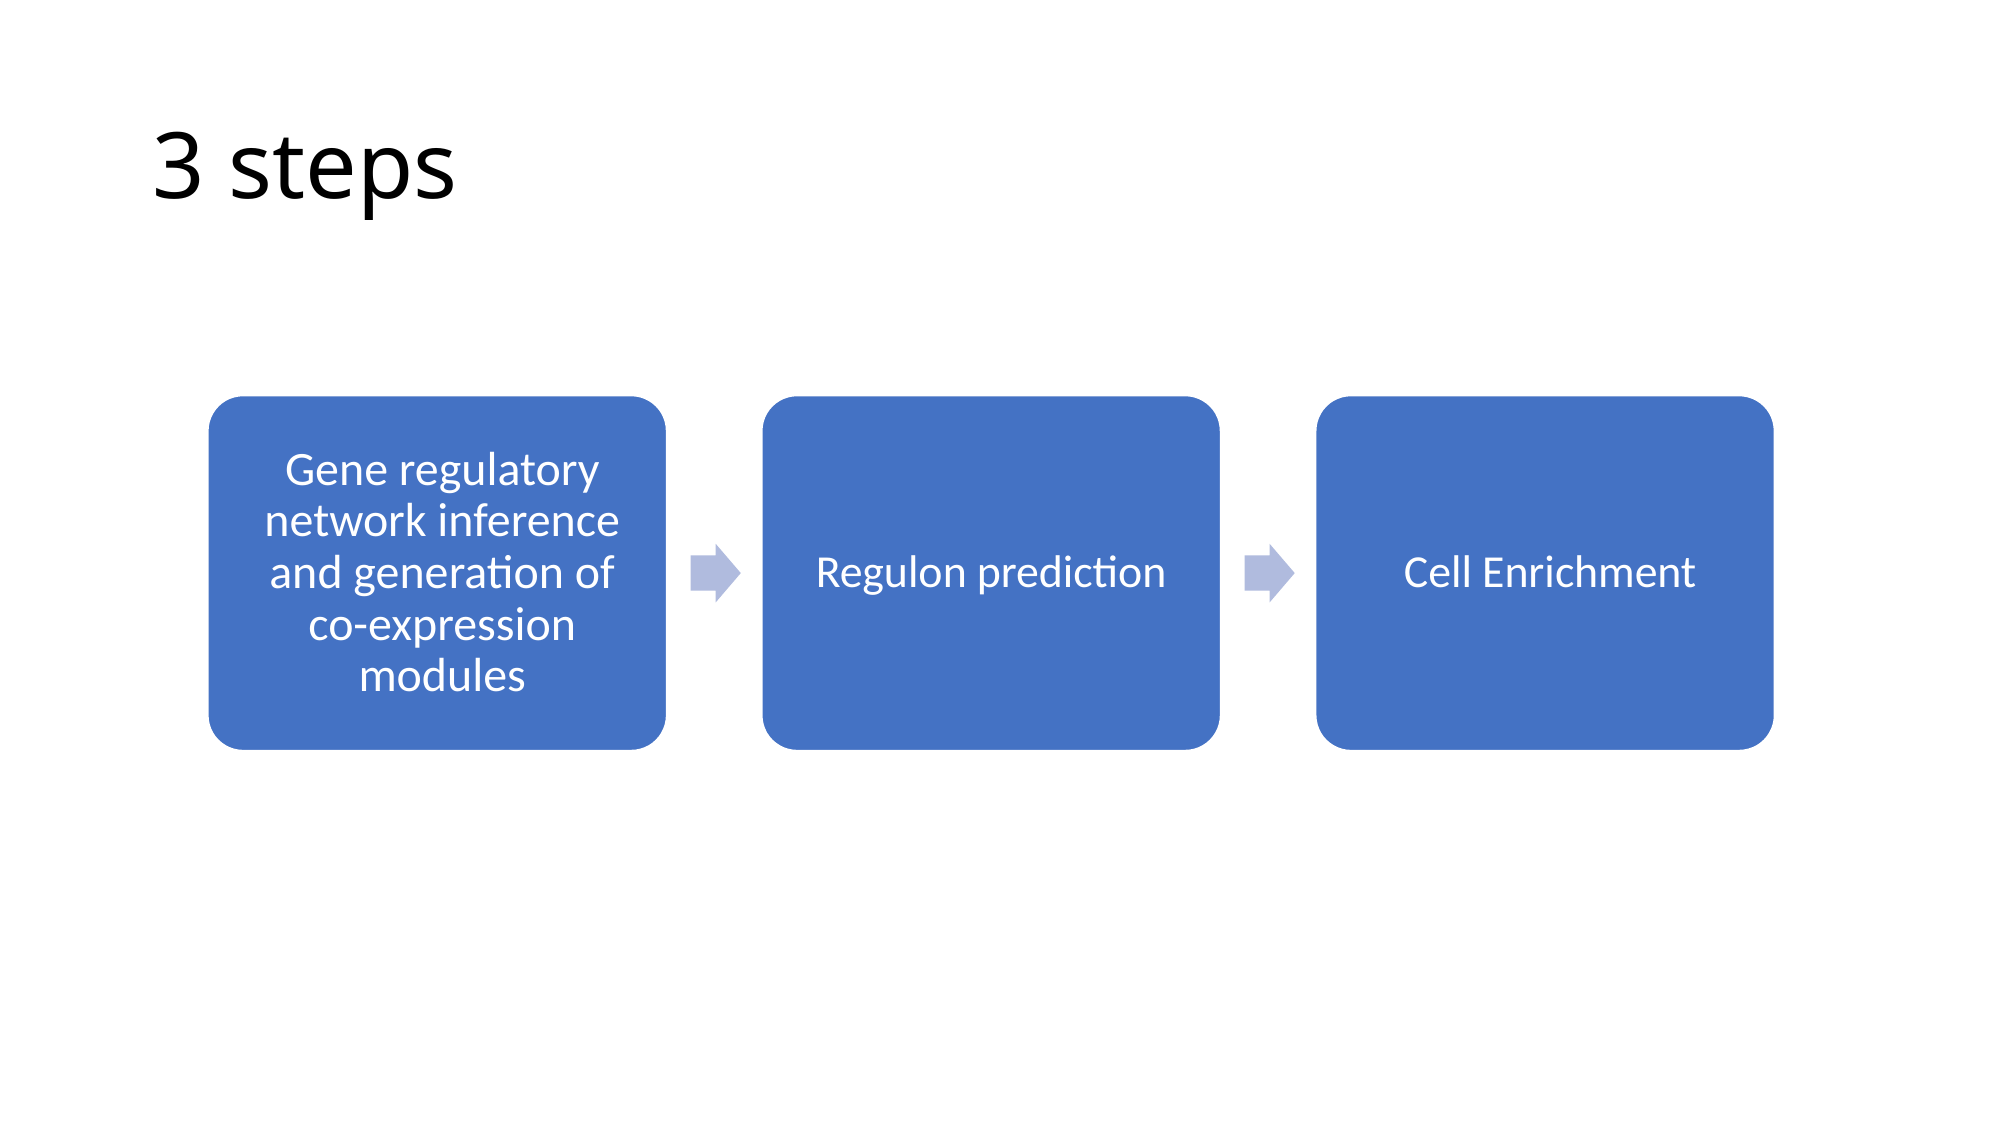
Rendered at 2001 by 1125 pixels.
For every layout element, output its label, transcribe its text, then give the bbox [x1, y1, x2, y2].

title 3 steps [137, 59, 1863, 278]
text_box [207, 126, 1775, 1020]
